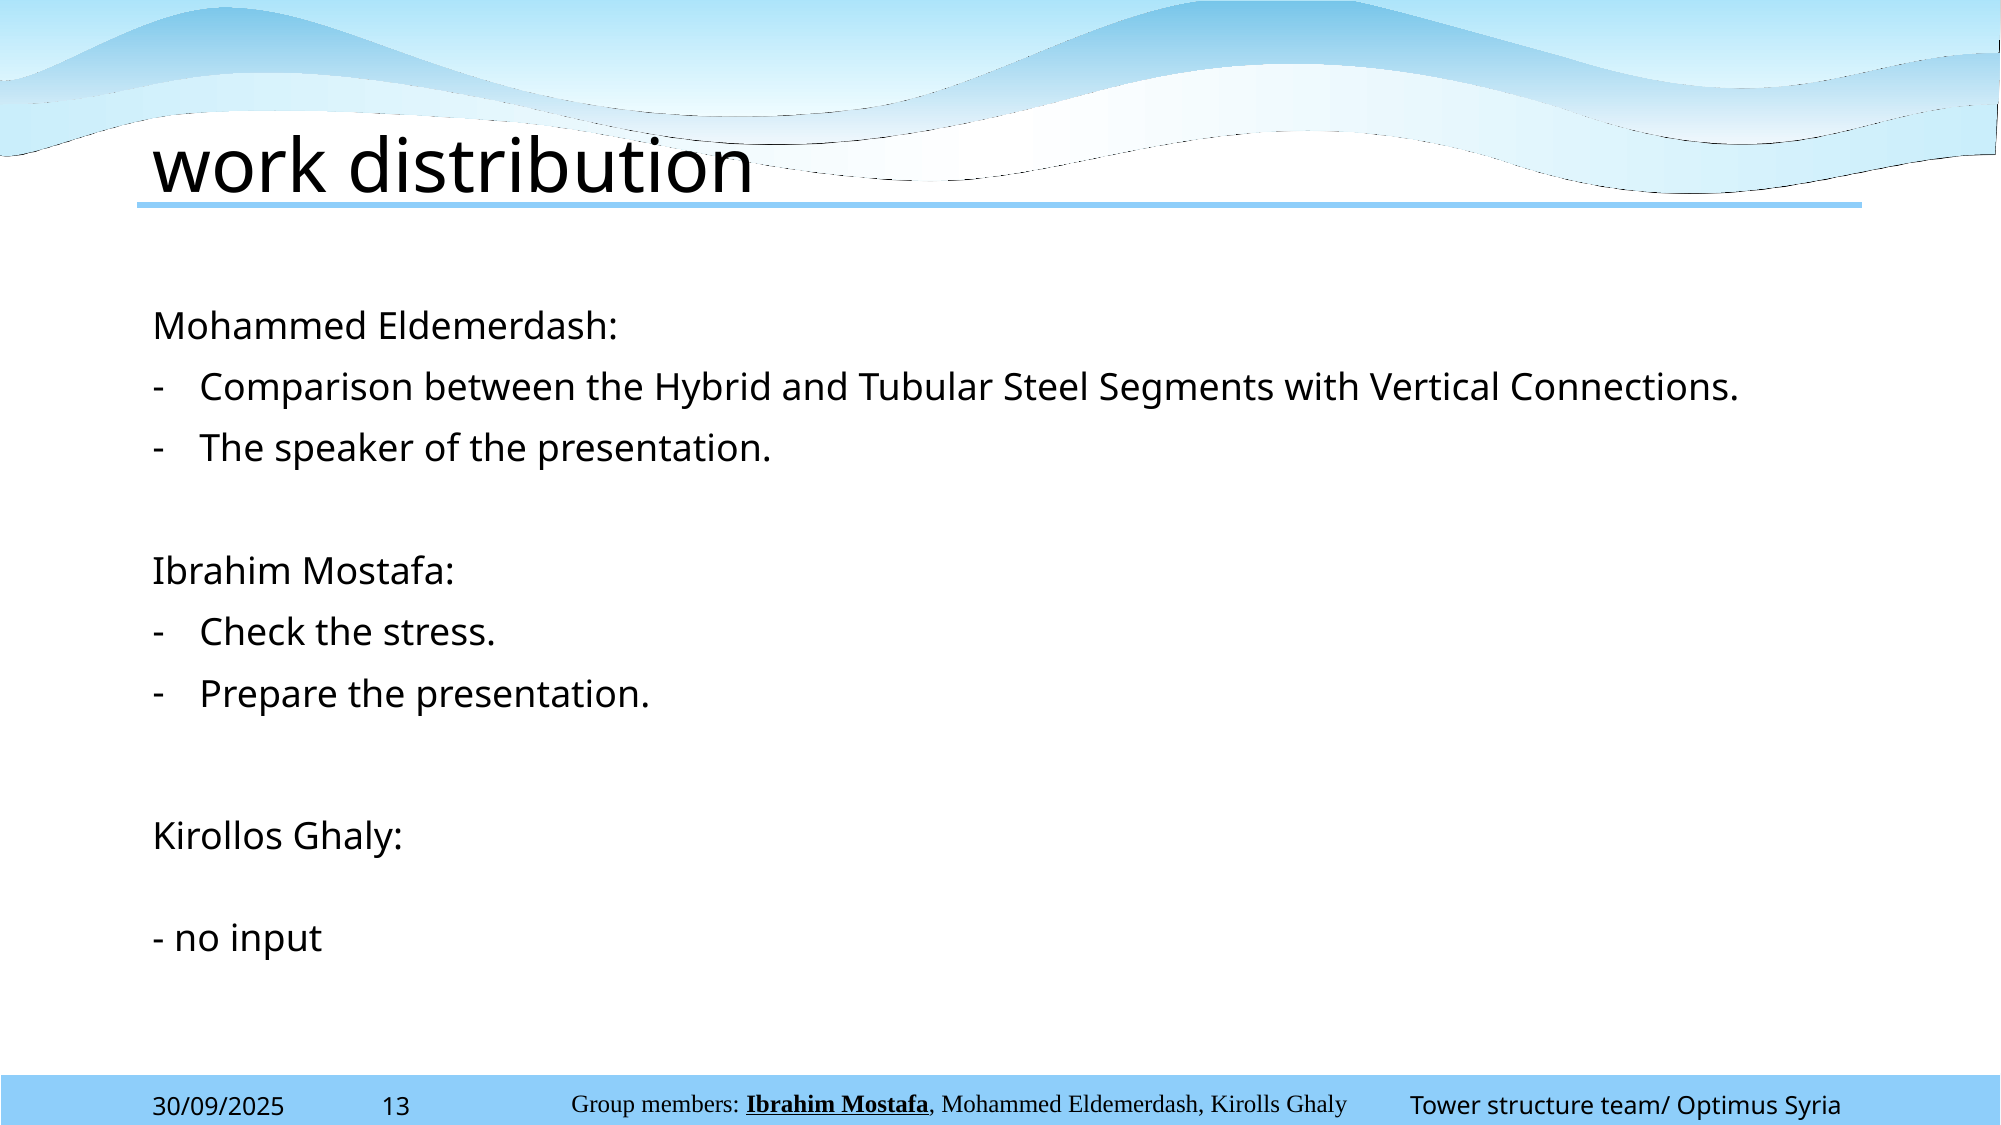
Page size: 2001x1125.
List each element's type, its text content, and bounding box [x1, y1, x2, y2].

text_box Group members: Ibrahim Mostafa, Mohammed Eldemerdash, Kirolls Ghaly [460, 1079, 1459, 1125]
text_box Tower structure team/ Optimus Syria [1390, 1074, 1863, 1125]
list Mohammed Eldemerdash: Comparison between the Hybrid and Tubular Steel Segments with Vertical Connections. The speaker of the presentation. Ibrahim Mostafa: Check the stress. Prepare the presentation. Kirollos Ghaly: - no input [137, 299, 1863, 1038]
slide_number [137, 1075, 320, 1125]
title work distribution [137, 59, 1863, 278]
slide_number 13 [320, 1077, 473, 1125]
